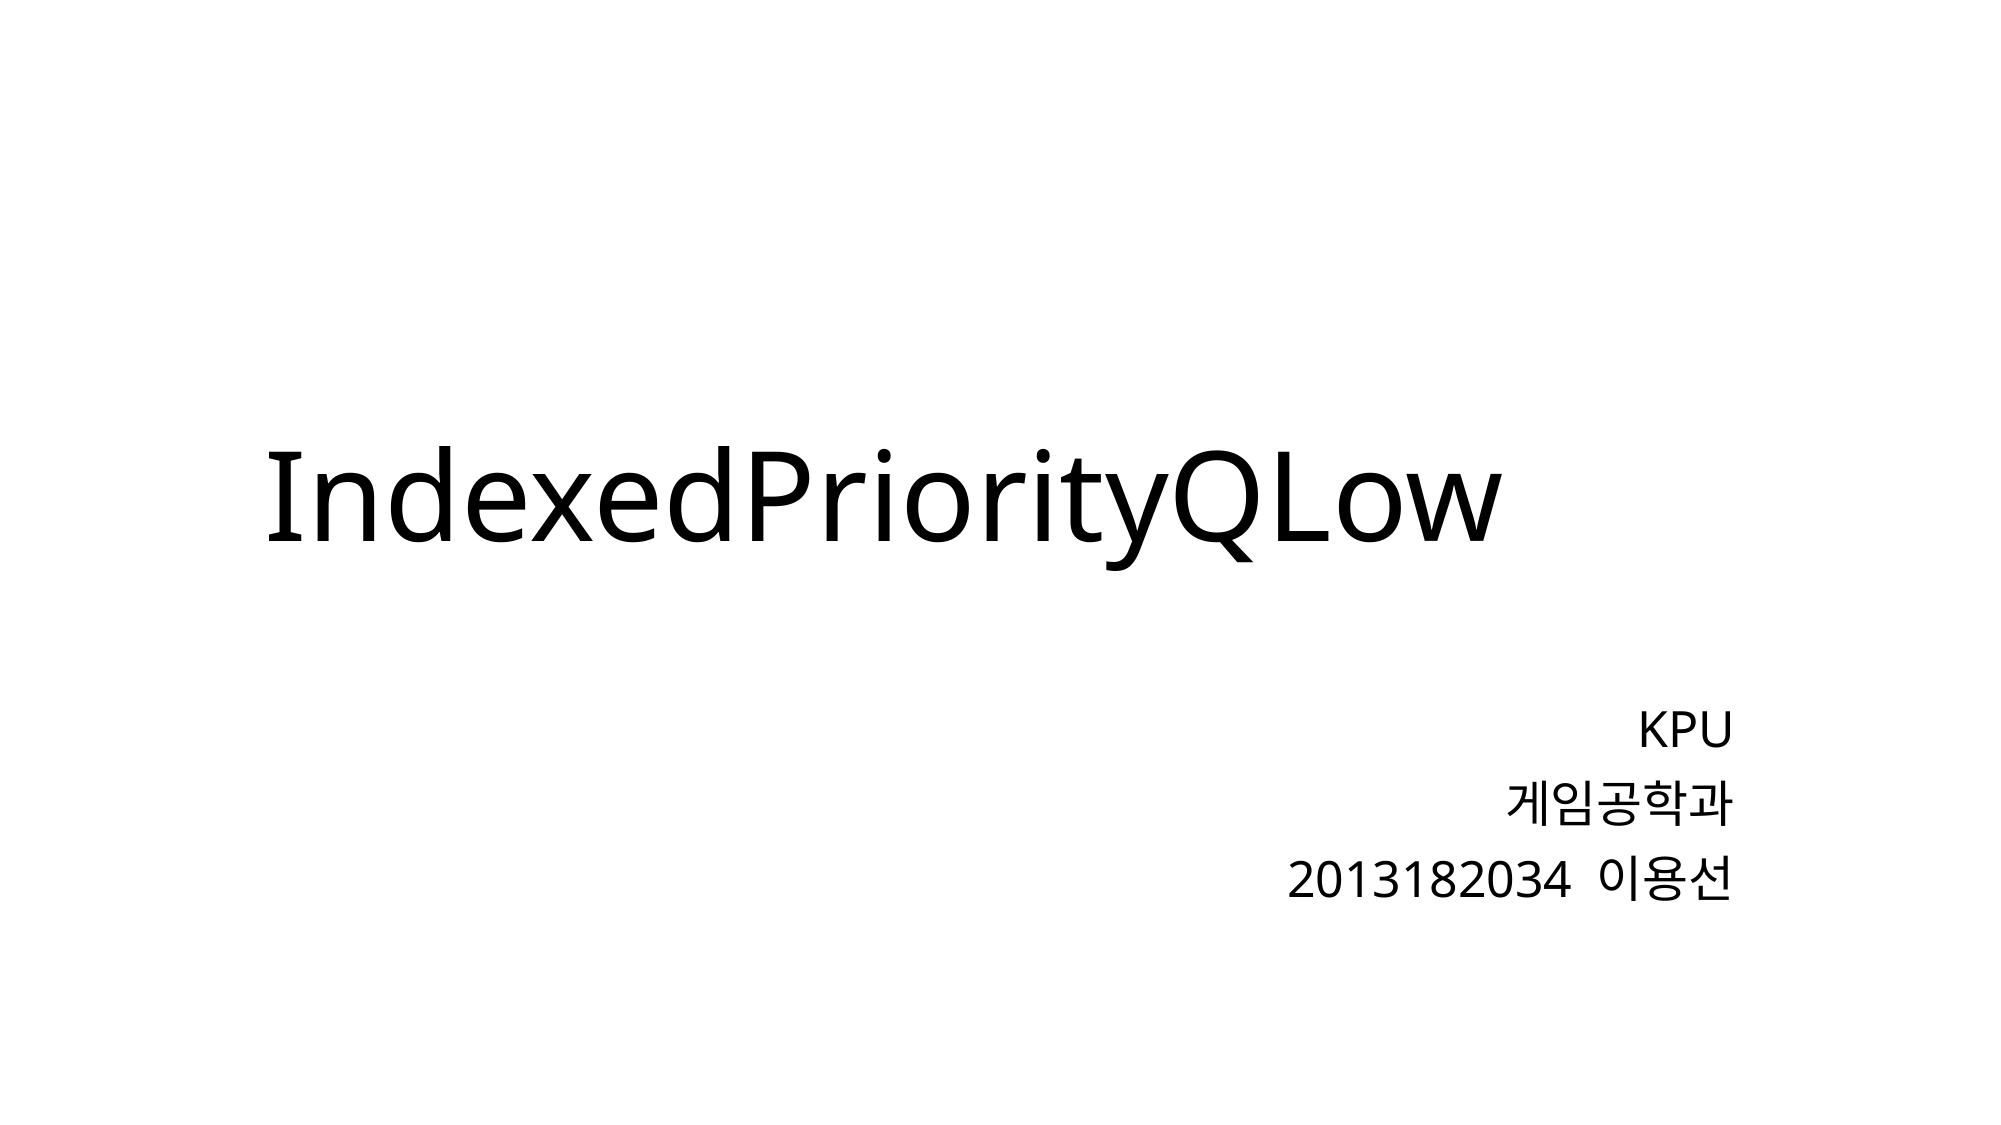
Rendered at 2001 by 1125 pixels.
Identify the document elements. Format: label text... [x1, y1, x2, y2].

title IndexedPriorityQLow [249, 184, 1750, 576]
subtitle KPU 게임공학과 2013182034 이용선 [249, 696, 1750, 969]
